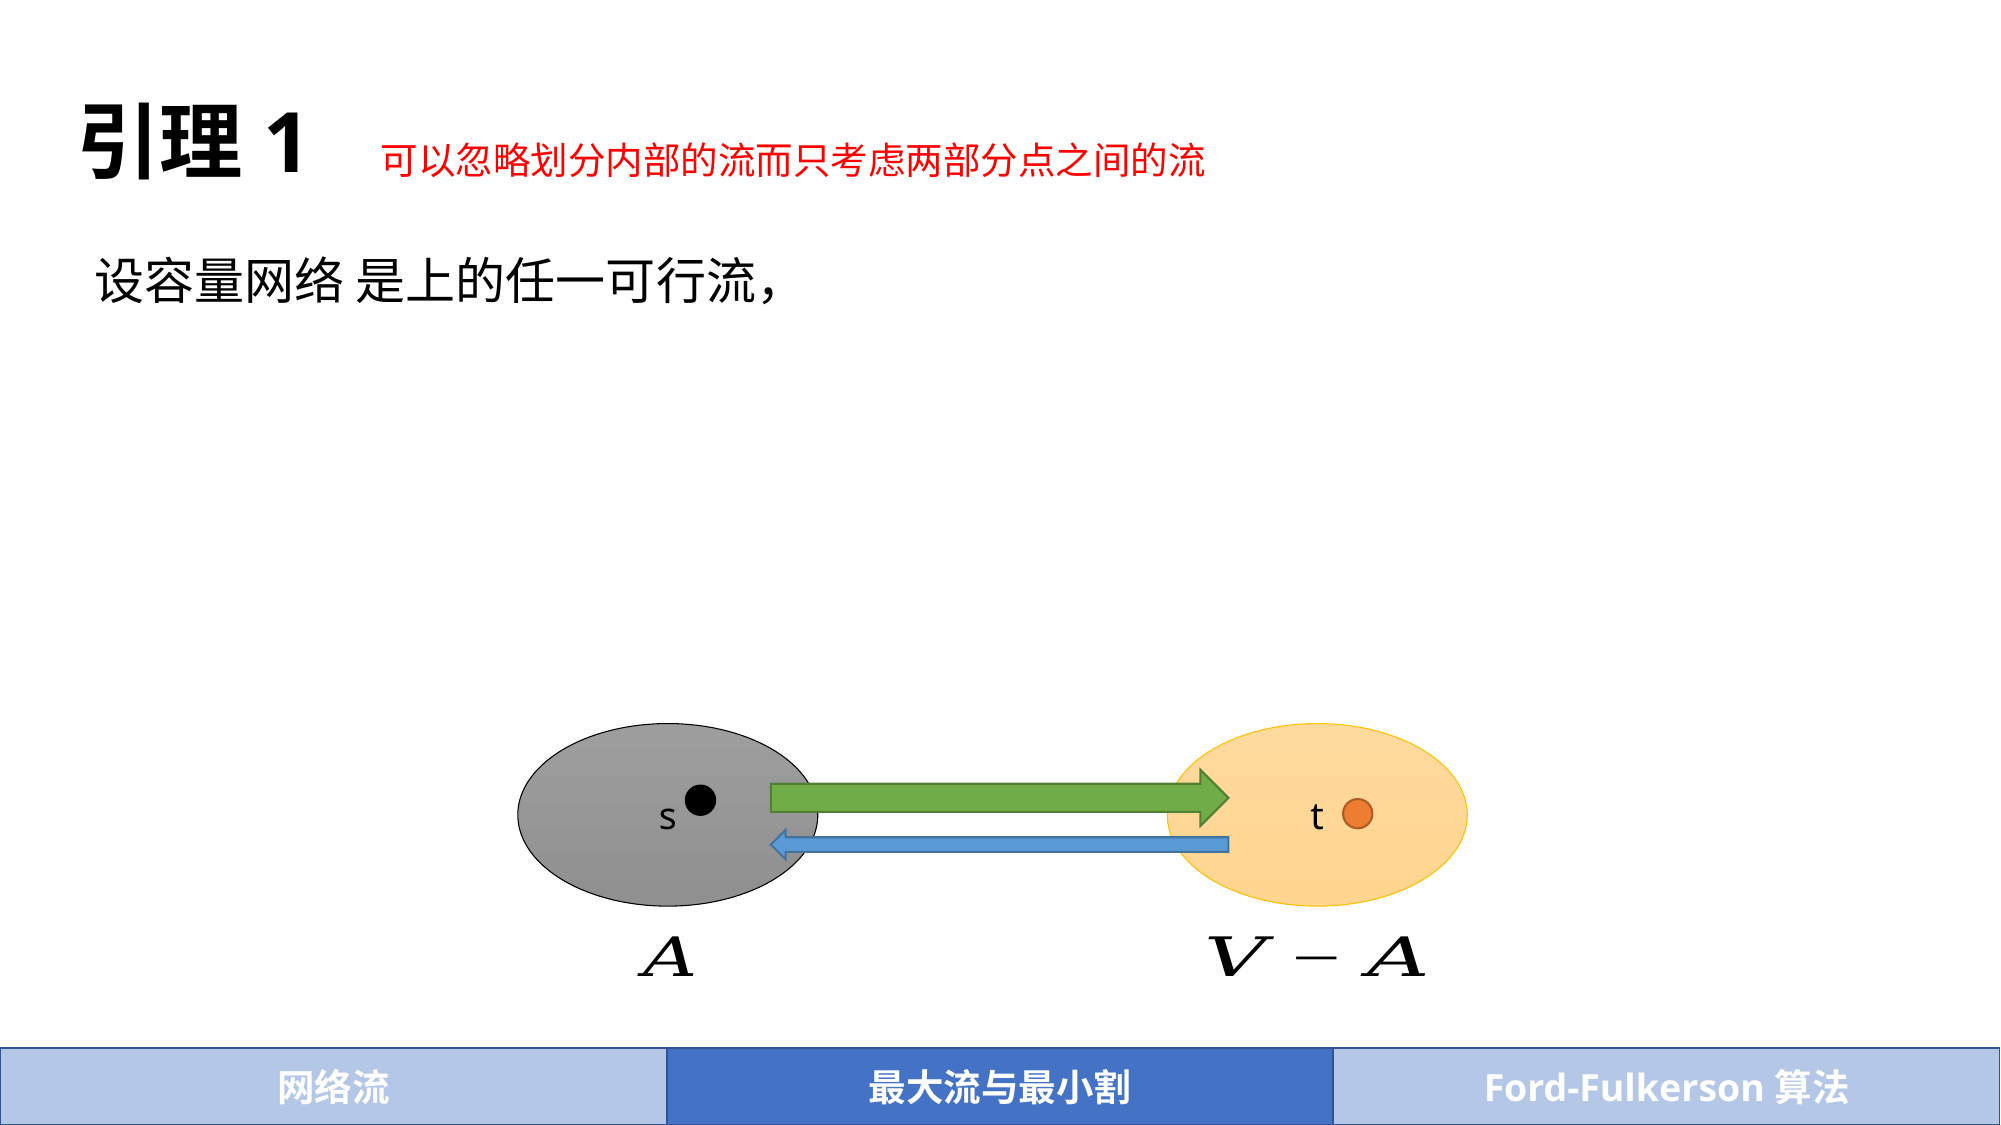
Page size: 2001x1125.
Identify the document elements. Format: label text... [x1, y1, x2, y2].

text_box s [517, 723, 819, 907]
text_box [769, 767, 1230, 829]
text_box [769, 827, 1230, 862]
text_box 可以忽略划分内部的流而只考虑两部分点之间的流 [366, 129, 1221, 190]
text_box t [1166, 723, 1468, 907]
text_box [684, 784, 717, 816]
text_box 最大流与最小割 [666, 1047, 1332, 1125]
text_box Ford-Fulkerson算法 [1332, 1047, 2000, 1125]
title 引理1 [61, 81, 1787, 210]
text_box [1341, 797, 1374, 830]
text_box 网络流 [0, 1047, 666, 1125]
